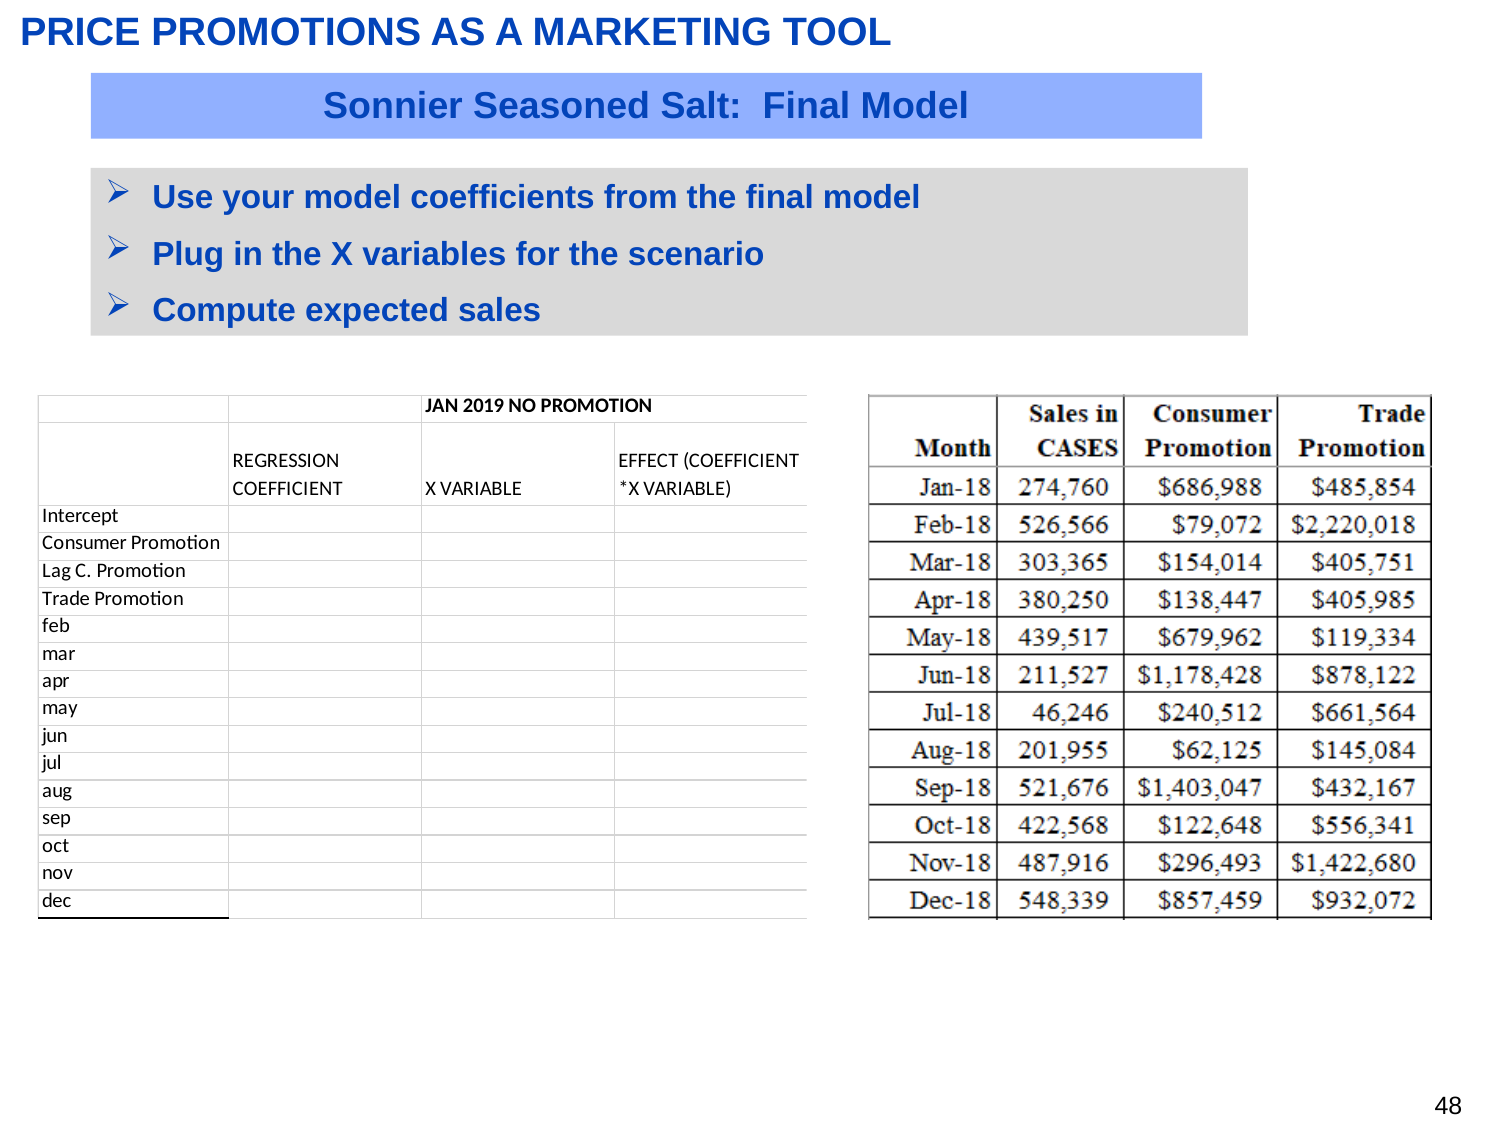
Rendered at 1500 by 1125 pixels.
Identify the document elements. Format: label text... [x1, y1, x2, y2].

text_box Sonnier Seasoned Salt: Final Model [90, 72, 1203, 139]
picture [37, 394, 809, 920]
slide_number 47 [1149, 1089, 1463, 1121]
text_box PRICE PROMOTIONS AS A MARKETING TOOL [20, 5, 1463, 53]
text_box Use your model coefficients from the final model Plug in the X variables for the scenario Compute expected sales [90, 167, 1248, 336]
picture [868, 394, 1432, 920]
